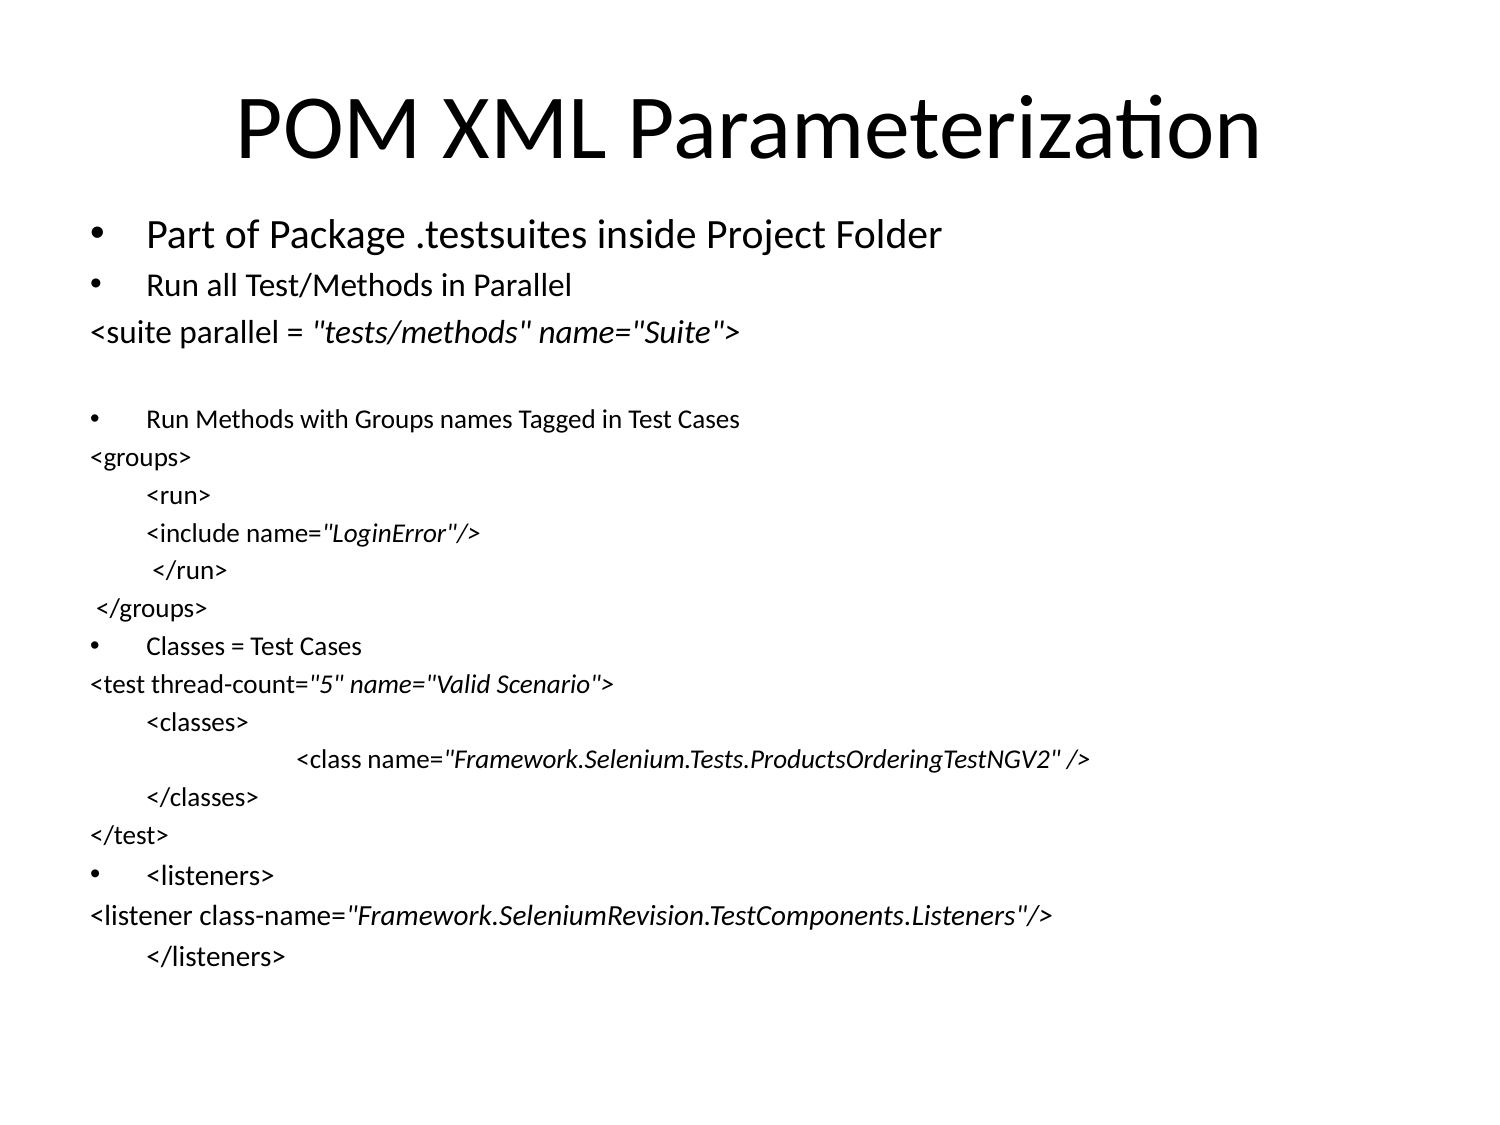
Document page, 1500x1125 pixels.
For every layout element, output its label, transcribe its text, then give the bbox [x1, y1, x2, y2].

title POM XML Parameterization [75, 45, 1425, 199]
list Part of Package .testsuites inside Project Folder Run all Test/Methods in Parallel <suite parallel = "tests/methods" name="Suite"> Run Methods with Groups names Tagged in Test Cases <groups> <run> <include name="LoginError"/> </run> </groups> Classes = Test Cases <test thread-count="5" name="Valid Scenario"> <classes> <class name="Framework.Selenium.Tests.ProductsOrderingTestNGV2" /> </classes> </test> <listeners> <listener class-name="Framework.SeleniumRevision.TestComponents.Listeners"/> </listeners> [75, 199, 1425, 1005]
